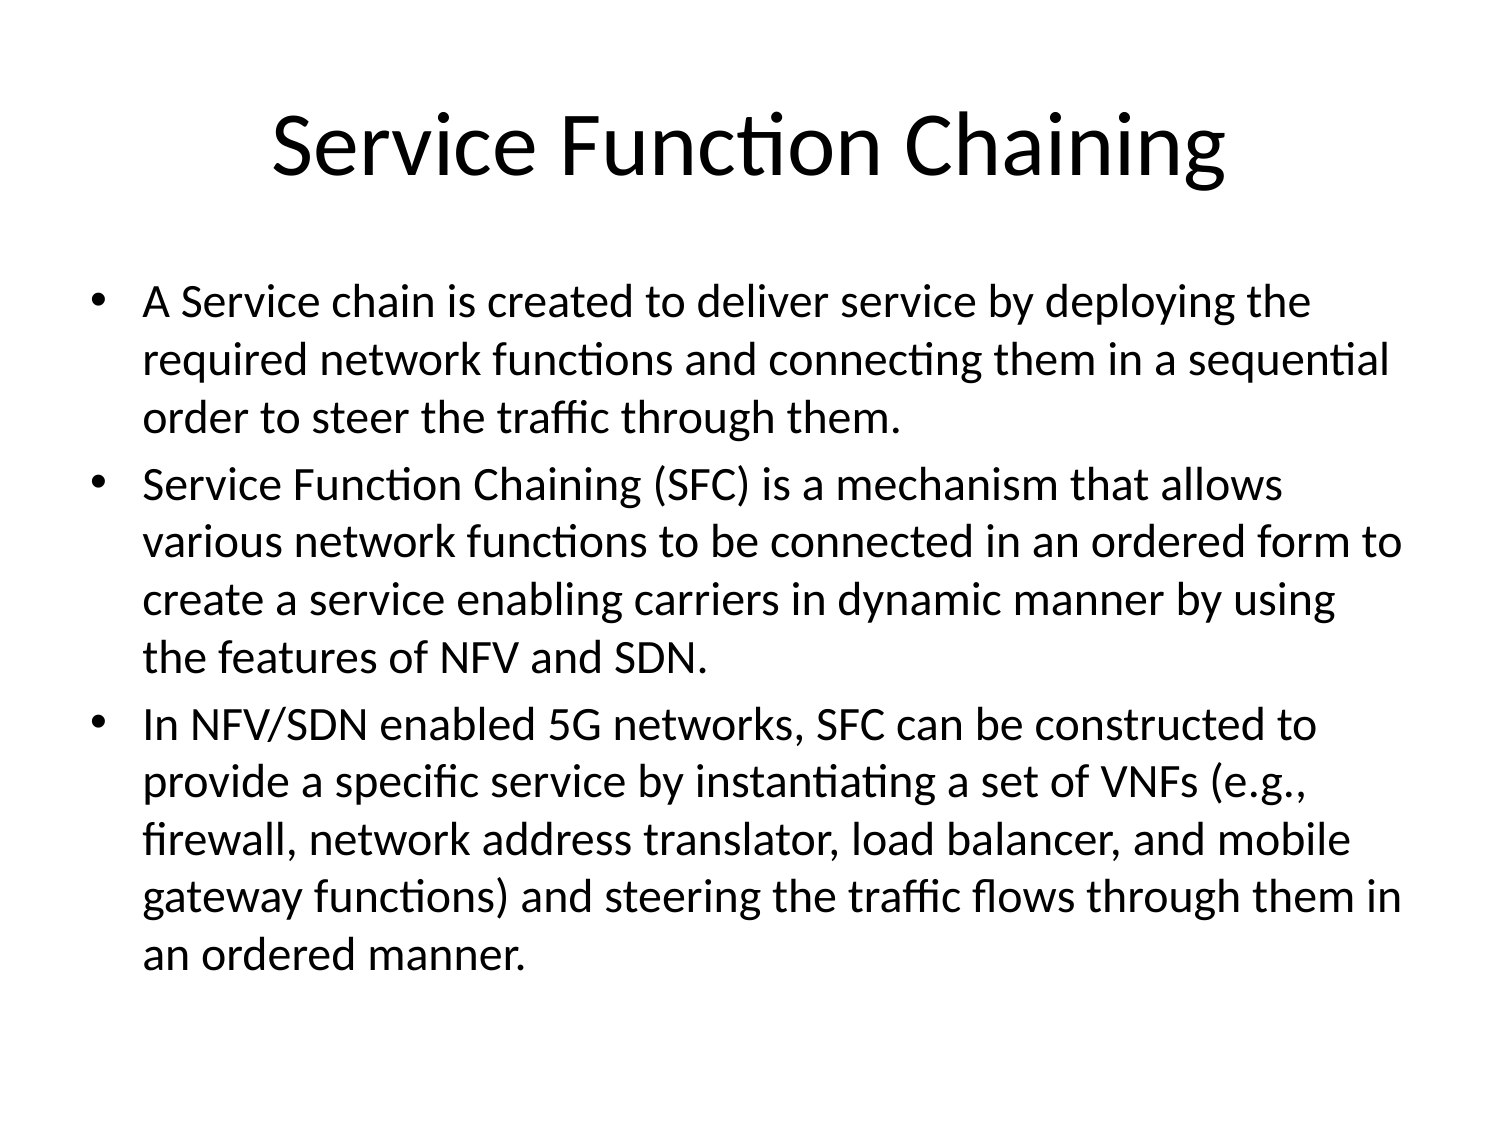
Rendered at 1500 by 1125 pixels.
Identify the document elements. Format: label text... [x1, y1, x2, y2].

list A Service chain is created to deliver service by deploying the required network functions and connecting them in a sequential order to steer the traffic through them. Service Function Chaining (SFC) is a mechanism that allows various network functions to be connected in an ordered form to create a service enabling carriers in dynamic manner by using the features of NFV and SDN. In NFV/SDN enabled 5G networks, SFC can be constructed to provide a specific service by instantiating a set of VNFs (e.g., firewall, network address translator, load balancer, and mobile gateway functions) and steering the traffic flows through them in an ordered manner. [75, 262, 1425, 1005]
title Service Function Chaining [75, 45, 1425, 233]
